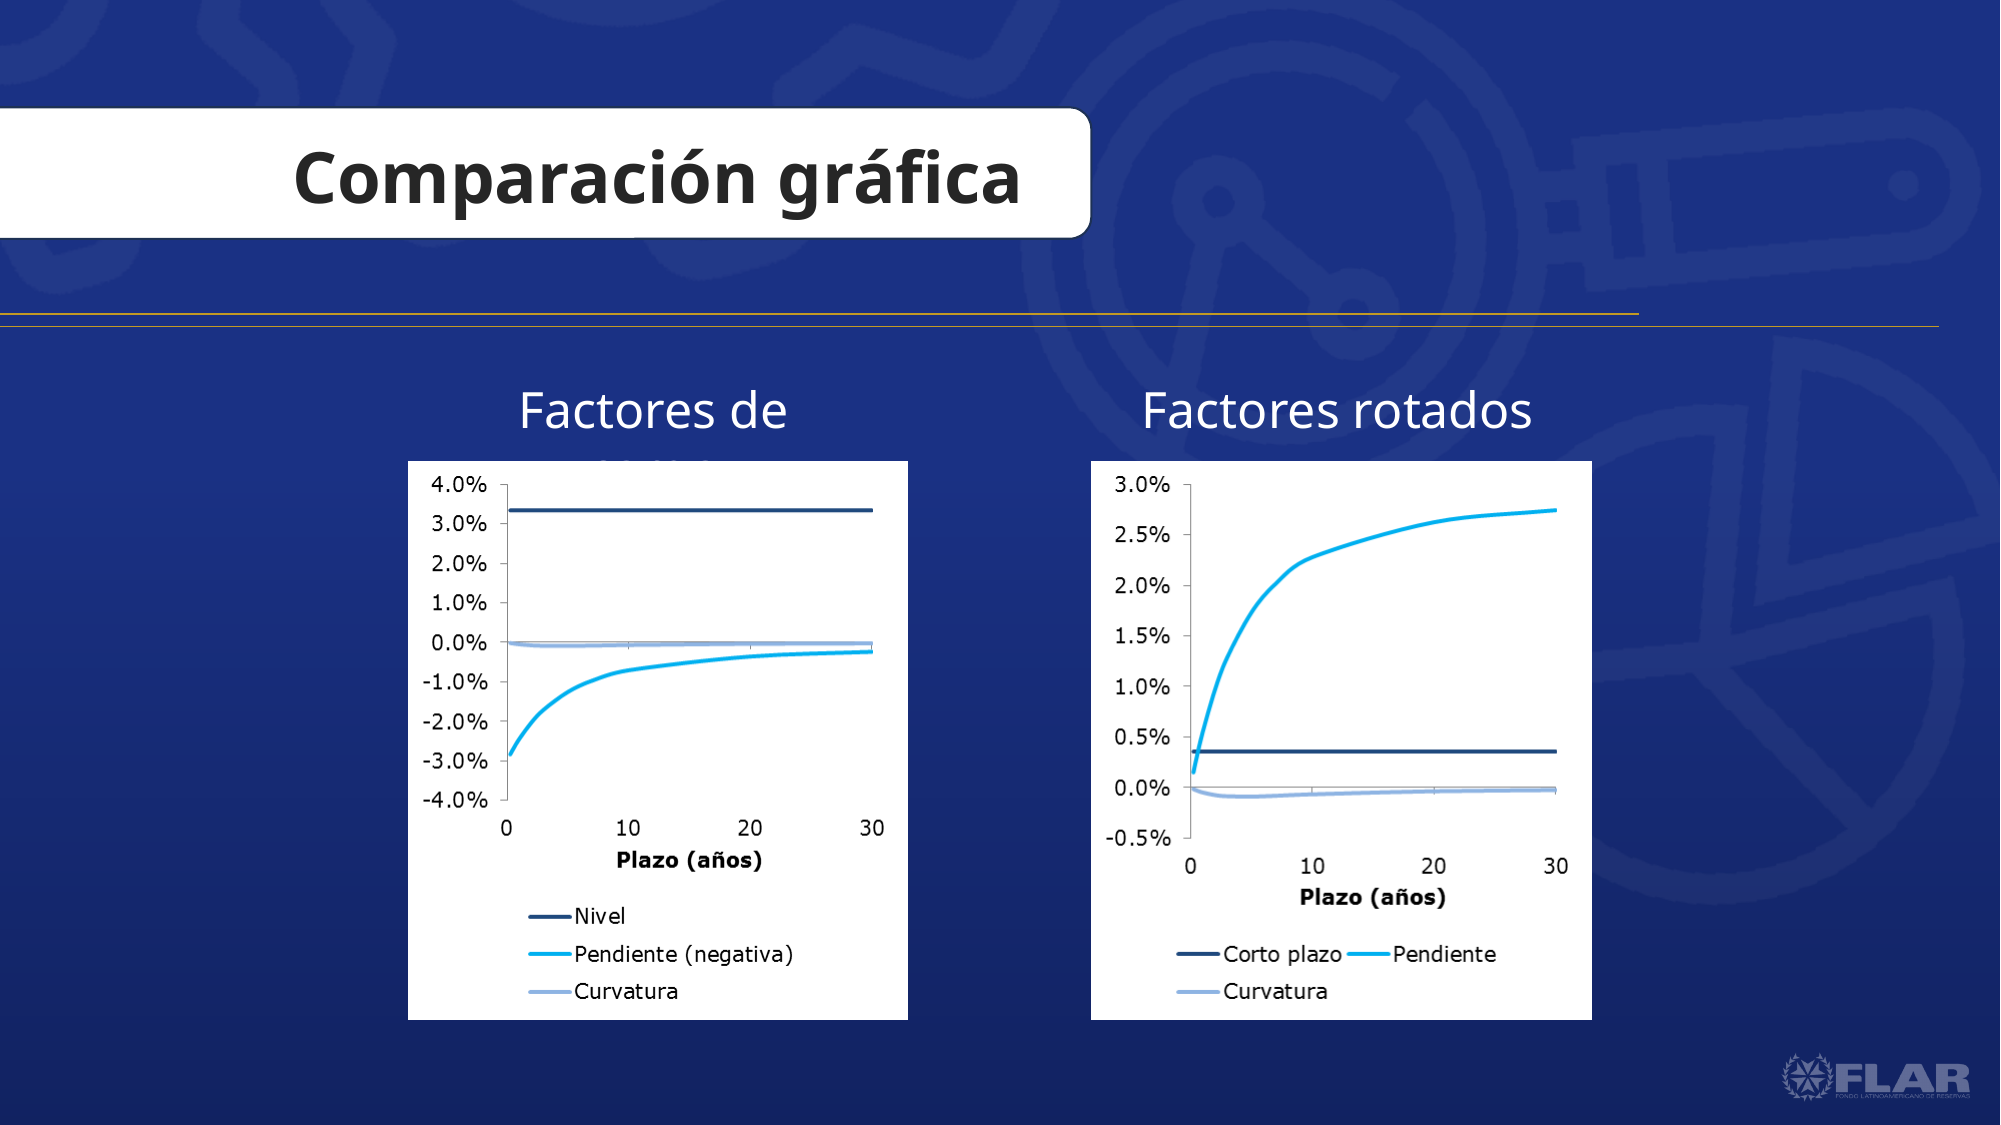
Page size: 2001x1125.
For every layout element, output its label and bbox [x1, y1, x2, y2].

text_box [407, 371, 1592, 1020]
picture [1771, 1051, 1979, 1106]
picture [0, 0, 2000, 923]
